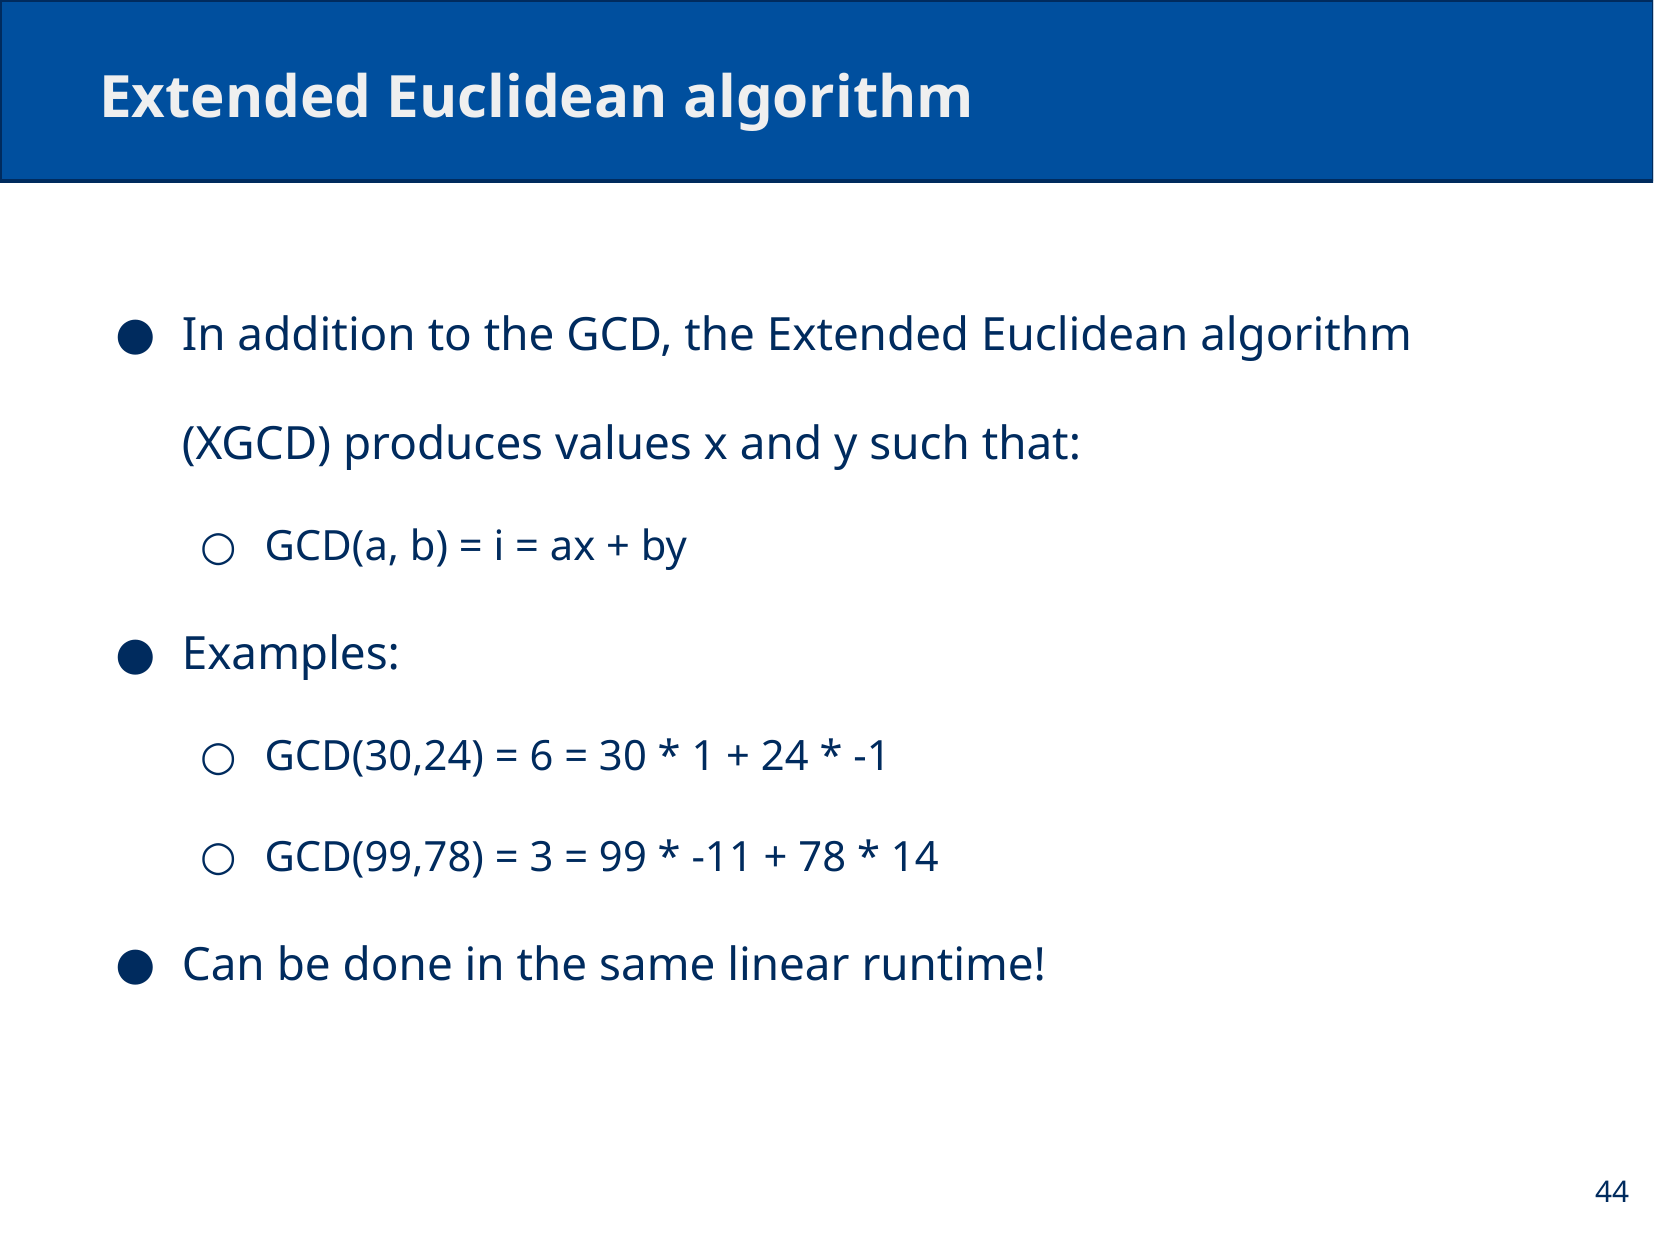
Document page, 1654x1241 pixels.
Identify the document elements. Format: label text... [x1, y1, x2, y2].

title Extended Euclidean algorithm [82, 36, 1571, 146]
list In addition to the GCD, the Extended Euclidean algorithm (XGCD) produces values x and y such that: GCD(a, b) = i = ax + by Examples: GCD(30,24) = 6 = 30 * 1 + 24 * -1 GCD(99,78) = 3 = 99 * -11 + 78 * 14 Can be done in the same linear runtime! [82, 232, 1571, 1188]
slide_number 44 [1546, 1145, 1647, 1241]
